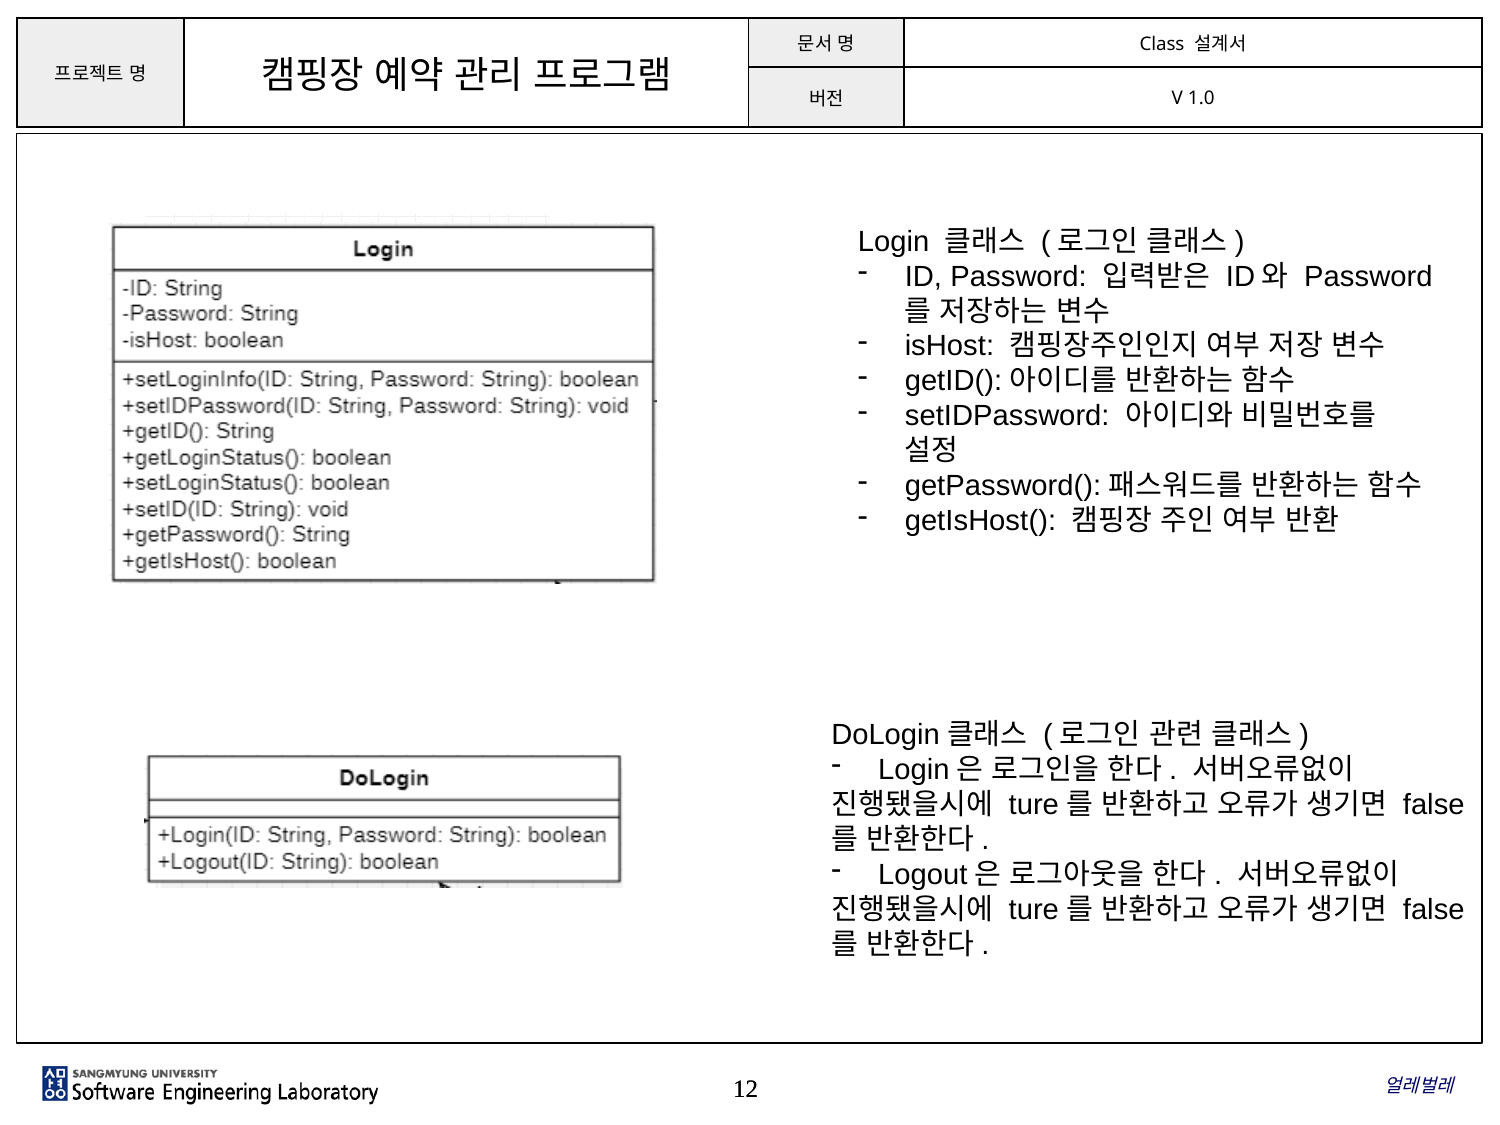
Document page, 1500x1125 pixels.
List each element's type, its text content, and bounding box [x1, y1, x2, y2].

footer 얼레벌레 [994, 1060, 1454, 1110]
picture [144, 754, 623, 888]
picture [42, 1066, 382, 1106]
text_box DoLogin클래스 (로그인 관련 클래스) Login은 로그인을 한다. 서버오류없이 진행됐을시에 ture를 반환하고 오류가 생기면 false 를 반환한다. Logout은 로그아웃을 한다. 서버오류없이 진행됐을시에 ture를 반환하고 오류가 생기면 false 를 반환한다. [816, 708, 1480, 968]
picture [109, 214, 657, 584]
text_box Login 클래스 (로그인 클래스) ID, Password: 입력받은 ID와 Password를 저장하는 변수 isHost: 캠핑장주인인지 여부 저장 변수 getID():아이디를 반환하는 함수 setIDPassword: 아이디와 비밀번호를 설정 getPassword():패스워드를 반환하는 함수 getIsHost(): 캠핑장 주인 여부 반환 [843, 214, 1454, 579]
